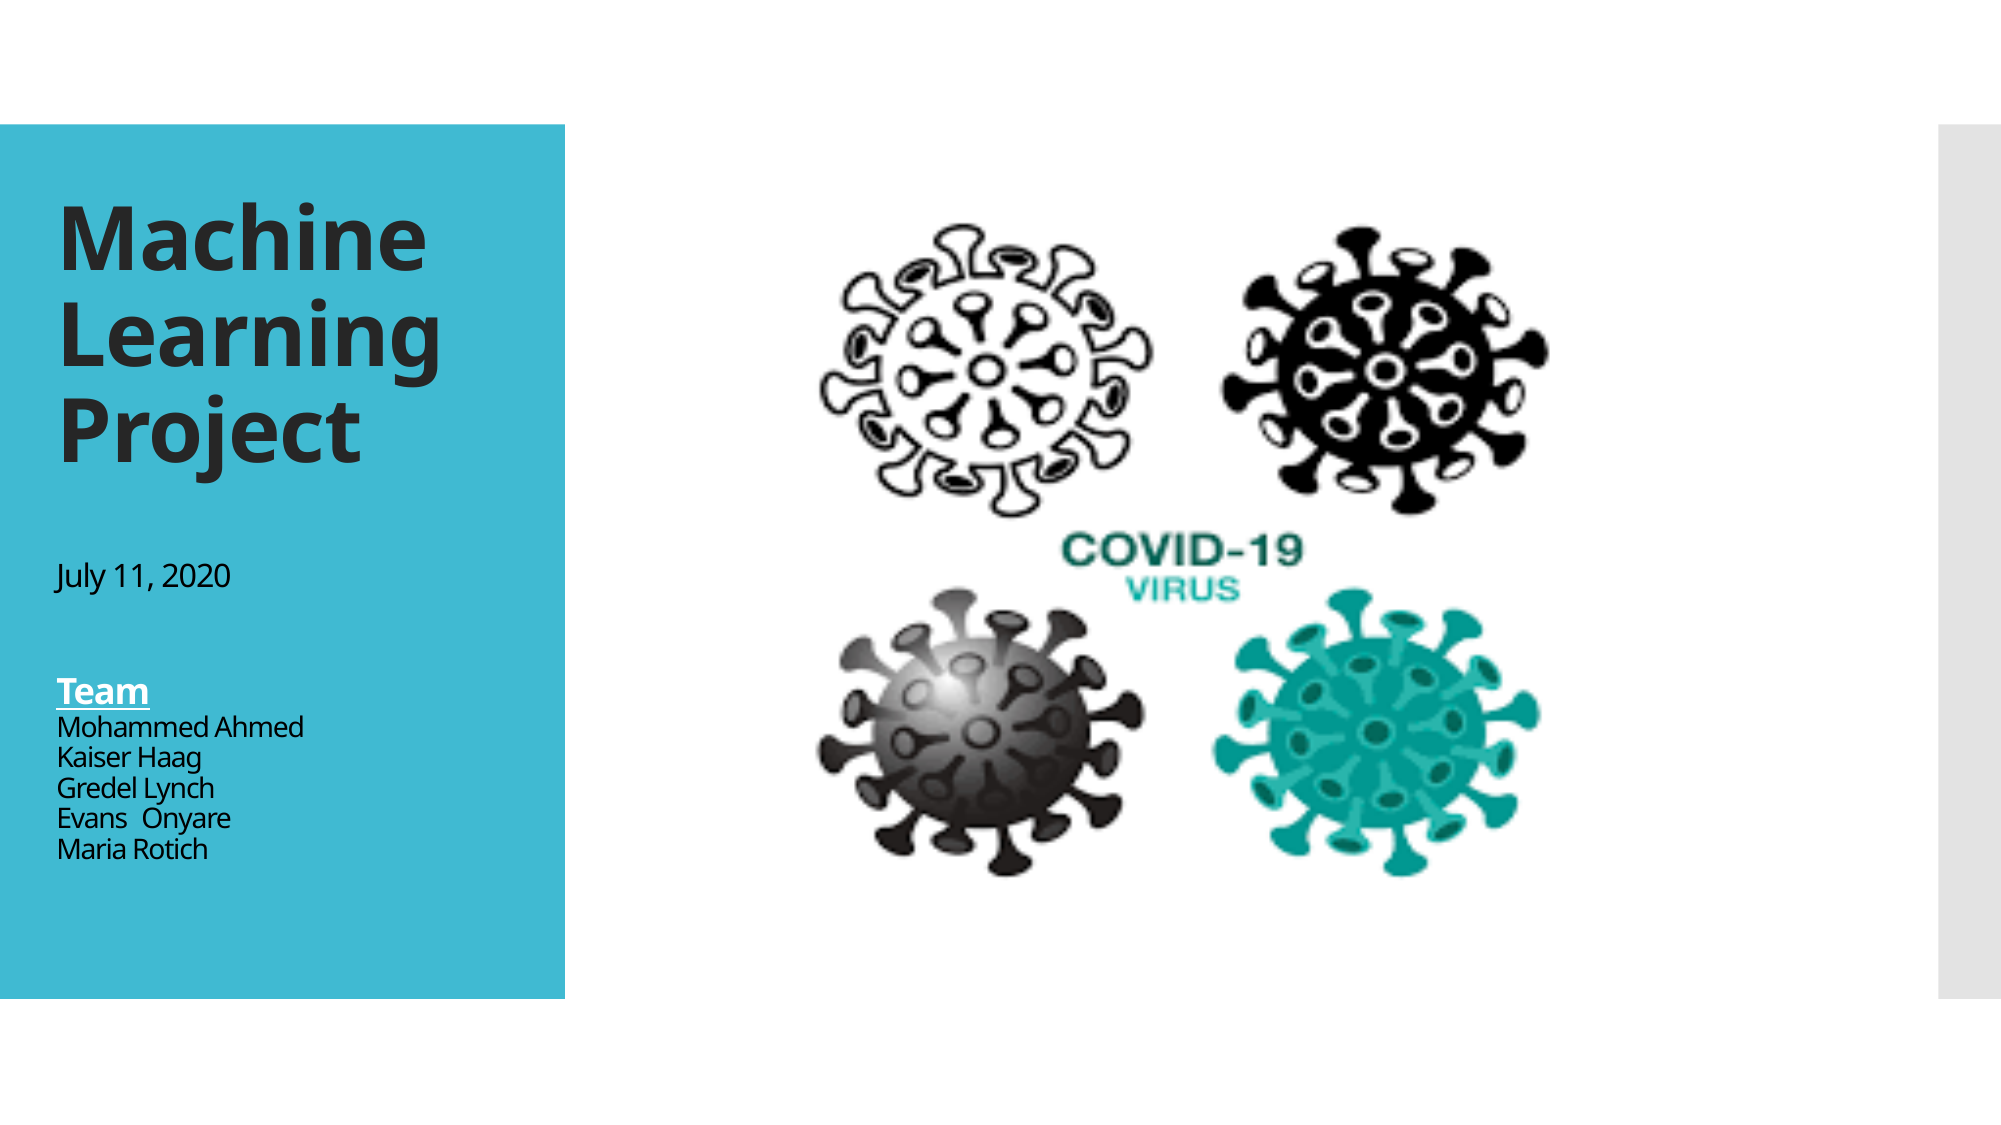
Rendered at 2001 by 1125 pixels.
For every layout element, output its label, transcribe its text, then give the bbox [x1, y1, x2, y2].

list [762, 200, 1593, 913]
title Machine Learning Project July 11, 2020 Team Mohammed Ahmed Kaiser Haag Gredel Lynch Evans Onyare Maria Rotich [41, 184, 525, 940]
